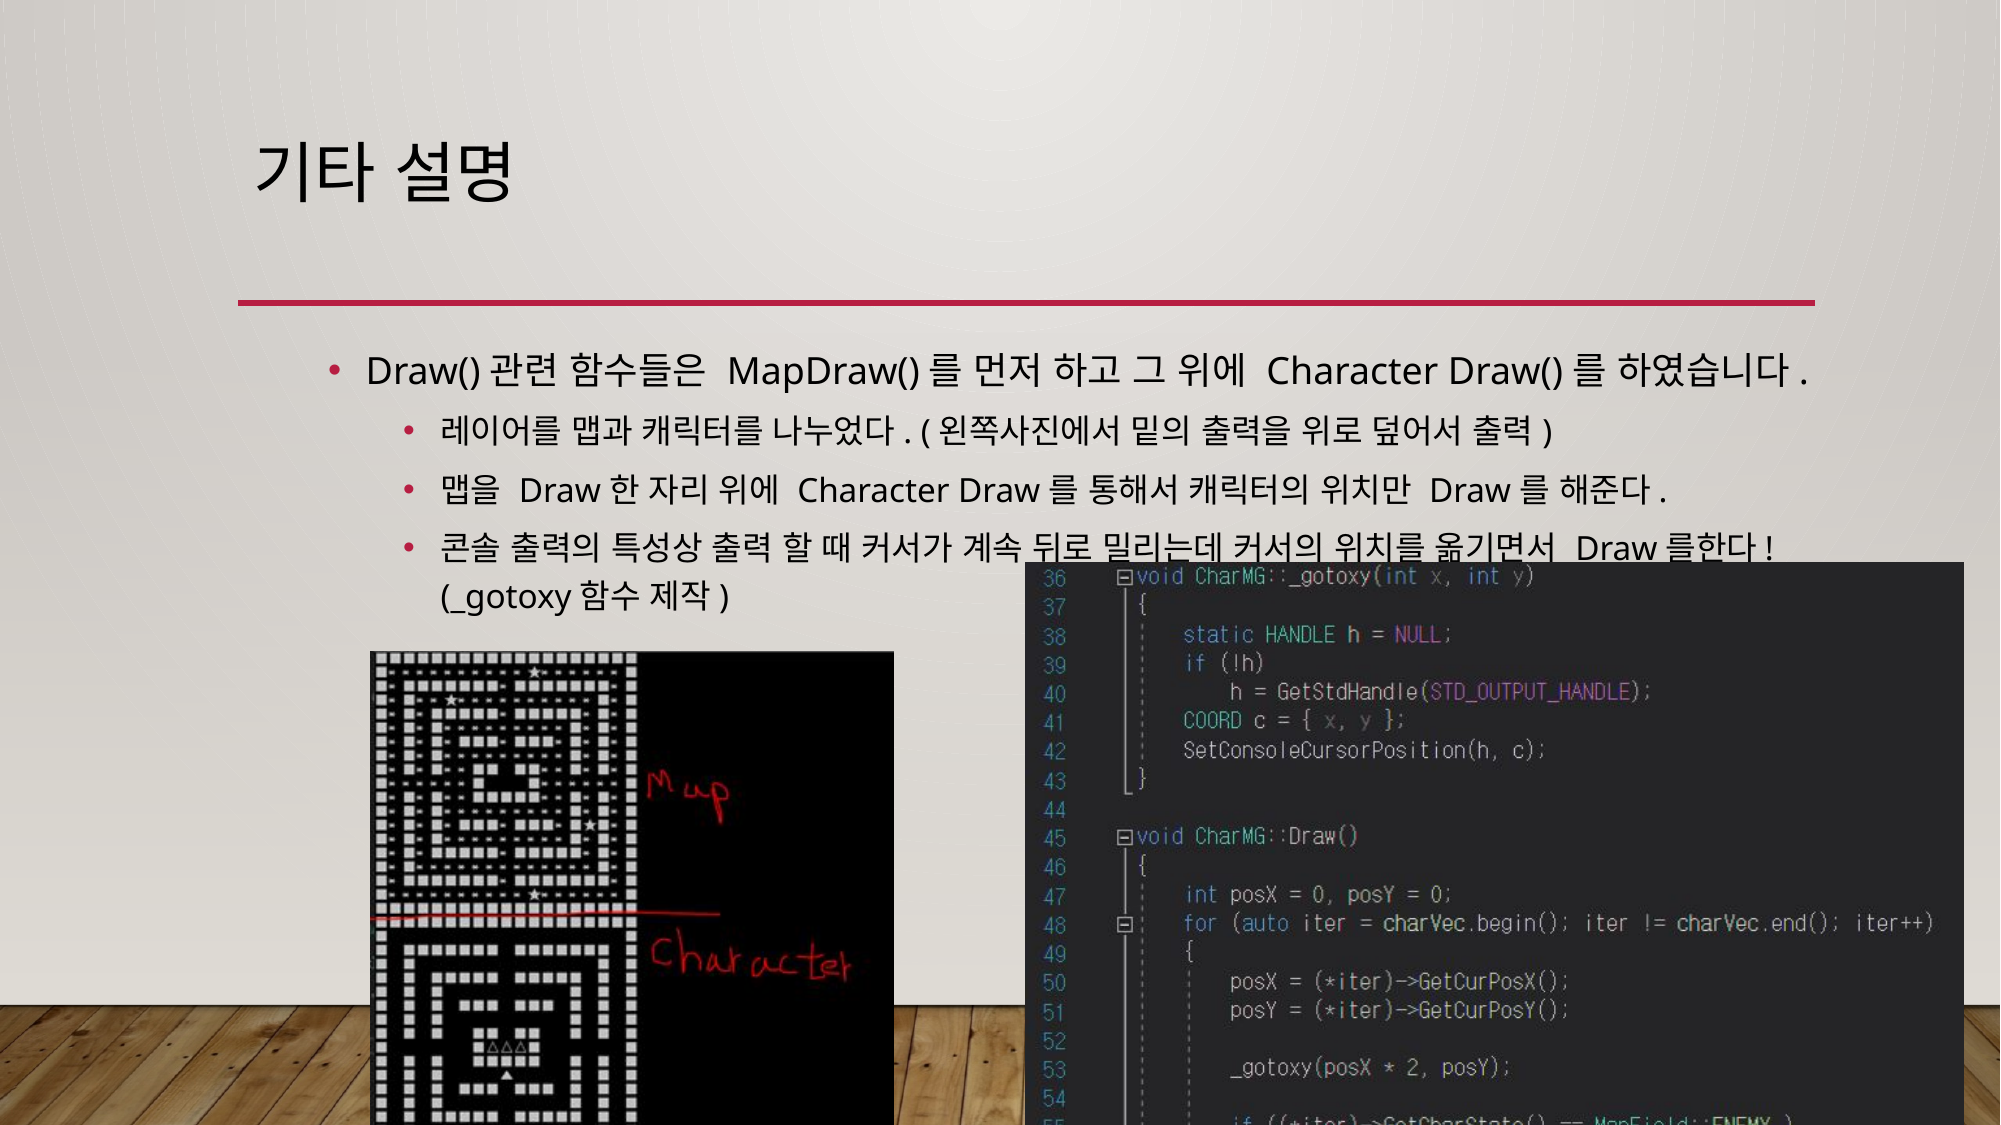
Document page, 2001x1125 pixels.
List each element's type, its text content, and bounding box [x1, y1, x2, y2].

title 기타 설명 [238, 131, 1814, 305]
picture [0, 562, 2000, 1125]
list Draw()관련 함수들은 MapDraw()를 먼저 하고 그 위에 Character Draw()를 하였습니다. 레이어를 맵과 캐릭터를 나누었다. (왼쪽사진에서 밑의 출력을 위로 덮어서 출력) 맵을 Draw한 자리 위에 Character Draw를 통해서 캐릭터의 위치만 Draw를 해준다. 콘솔 출력의 특성상 출력 할 때 커서가 계속 뒤로 밀리는데 커서의 위치를 옮기면서 Draw를한다!(_gotoxy함수 제작) [238, 330, 1814, 897]
